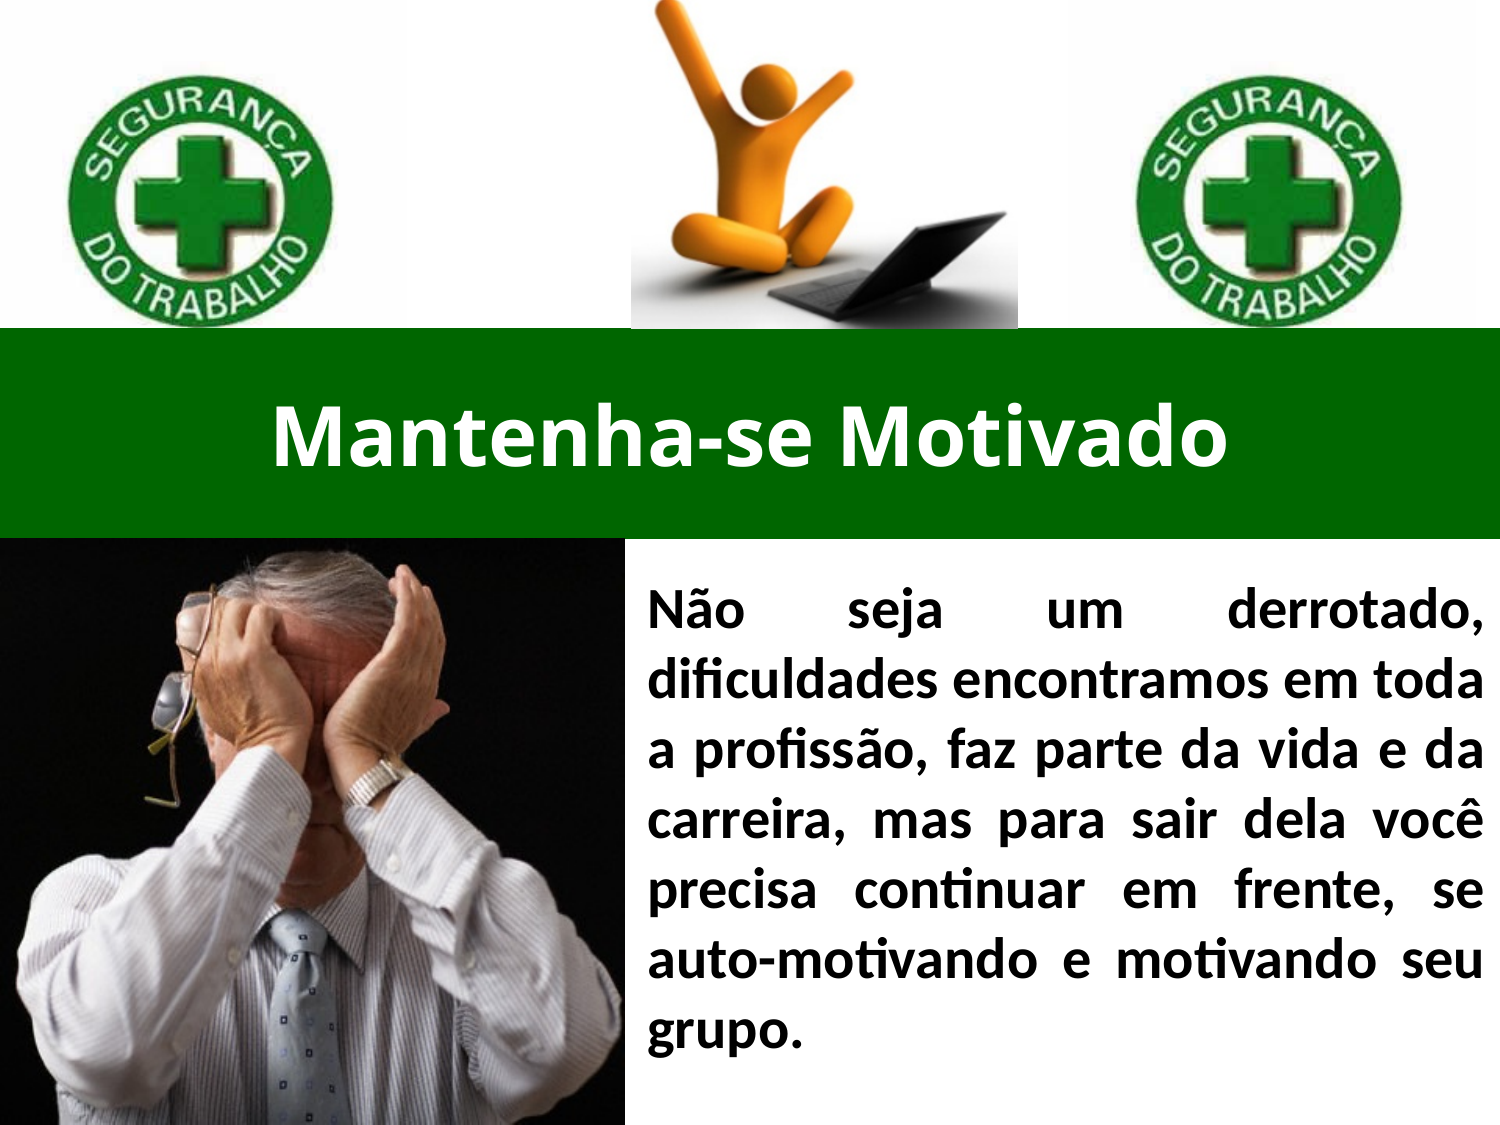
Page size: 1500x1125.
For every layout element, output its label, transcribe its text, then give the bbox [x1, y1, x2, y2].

picture [0, 0, 407, 407]
picture [0, 538, 626, 1125]
text_box [626, 539, 1500, 1125]
picture [1068, 0, 1476, 407]
picture [631, 0, 1019, 329]
title Mantenha-se Motivado [0, 328, 1500, 539]
text_box Não seja um derrotado, dificuldades encontramos em toda a profissão, faz parte da vida e da carreira, mas para sair dela você precisa continuar em frente, se auto-motivando e motivando seu grupo. [632, 562, 1500, 1125]
